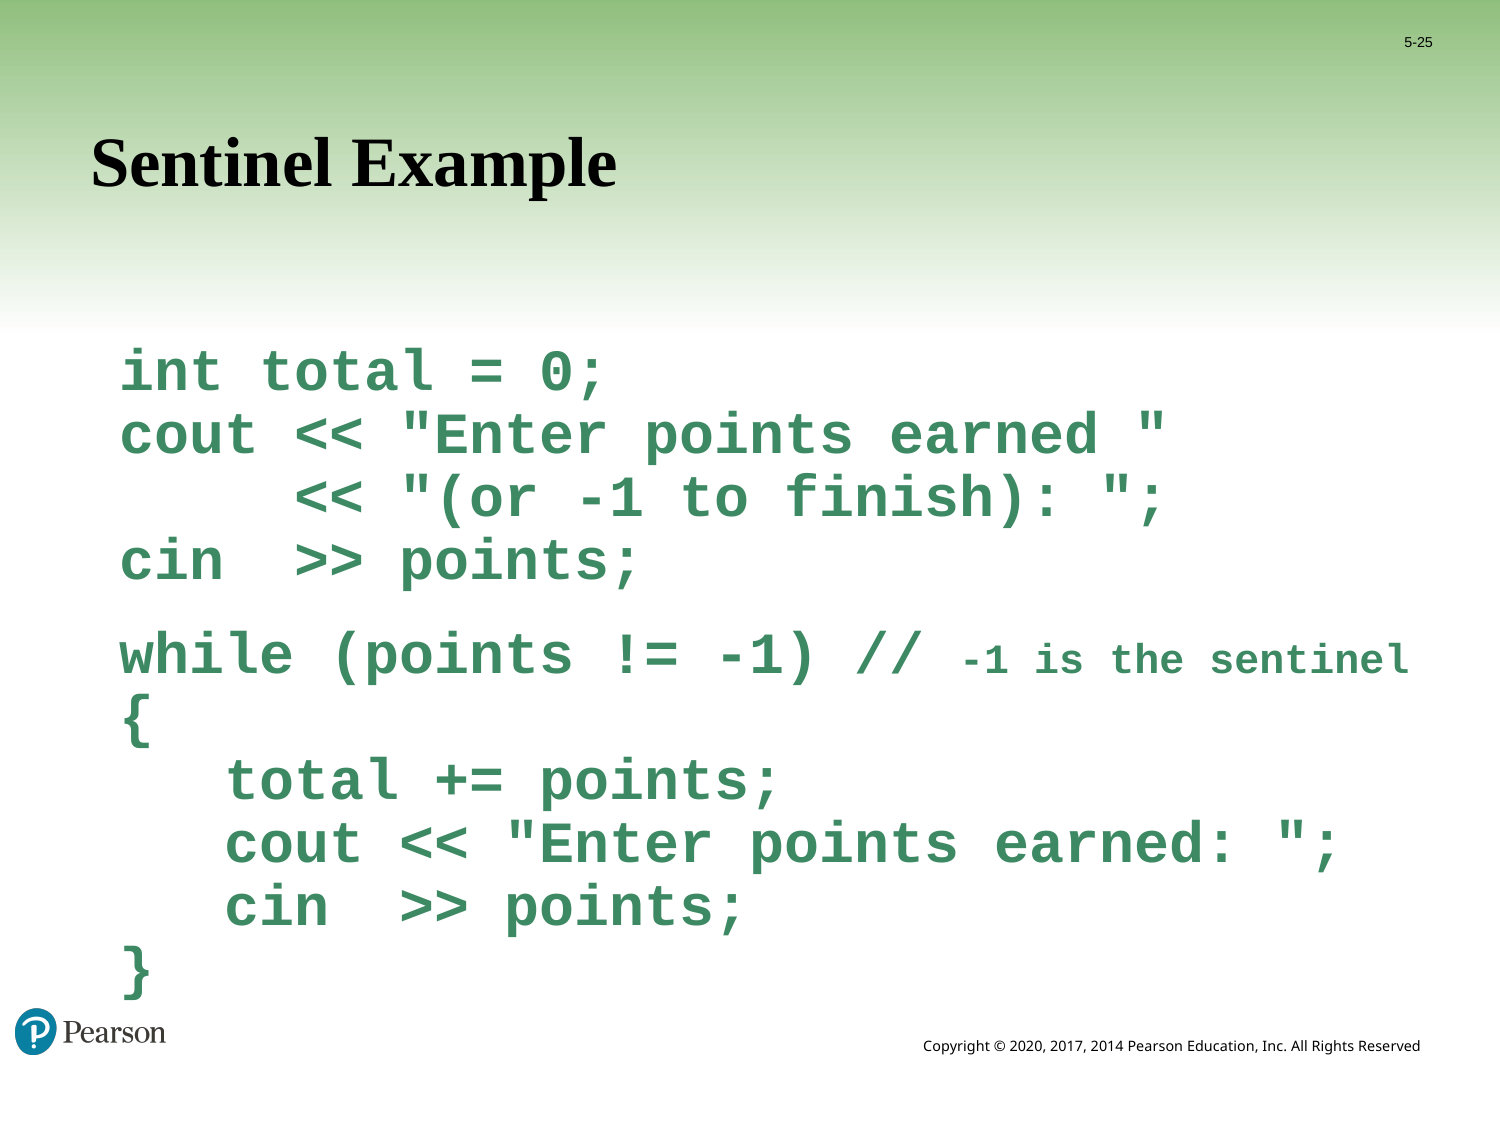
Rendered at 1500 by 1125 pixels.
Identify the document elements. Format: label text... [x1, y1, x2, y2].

picture [15, 1041, 26, 1055]
picture [23, 1017, 49, 1042]
title Sentinel Example [75, 35, 1425, 216]
list int total = 0; cout << "Enter points earned " << "(or -1 to finish): "; cin >> points; while (points != -1) // -1 is the sentinel { total += points; cout << "Enter points earned: "; cin >> points; } [87, 324, 1425, 1000]
slide_number 5-25 [1389, 18, 1480, 49]
picture [15, 1008, 30, 1024]
picture [41, 1008, 166, 1055]
